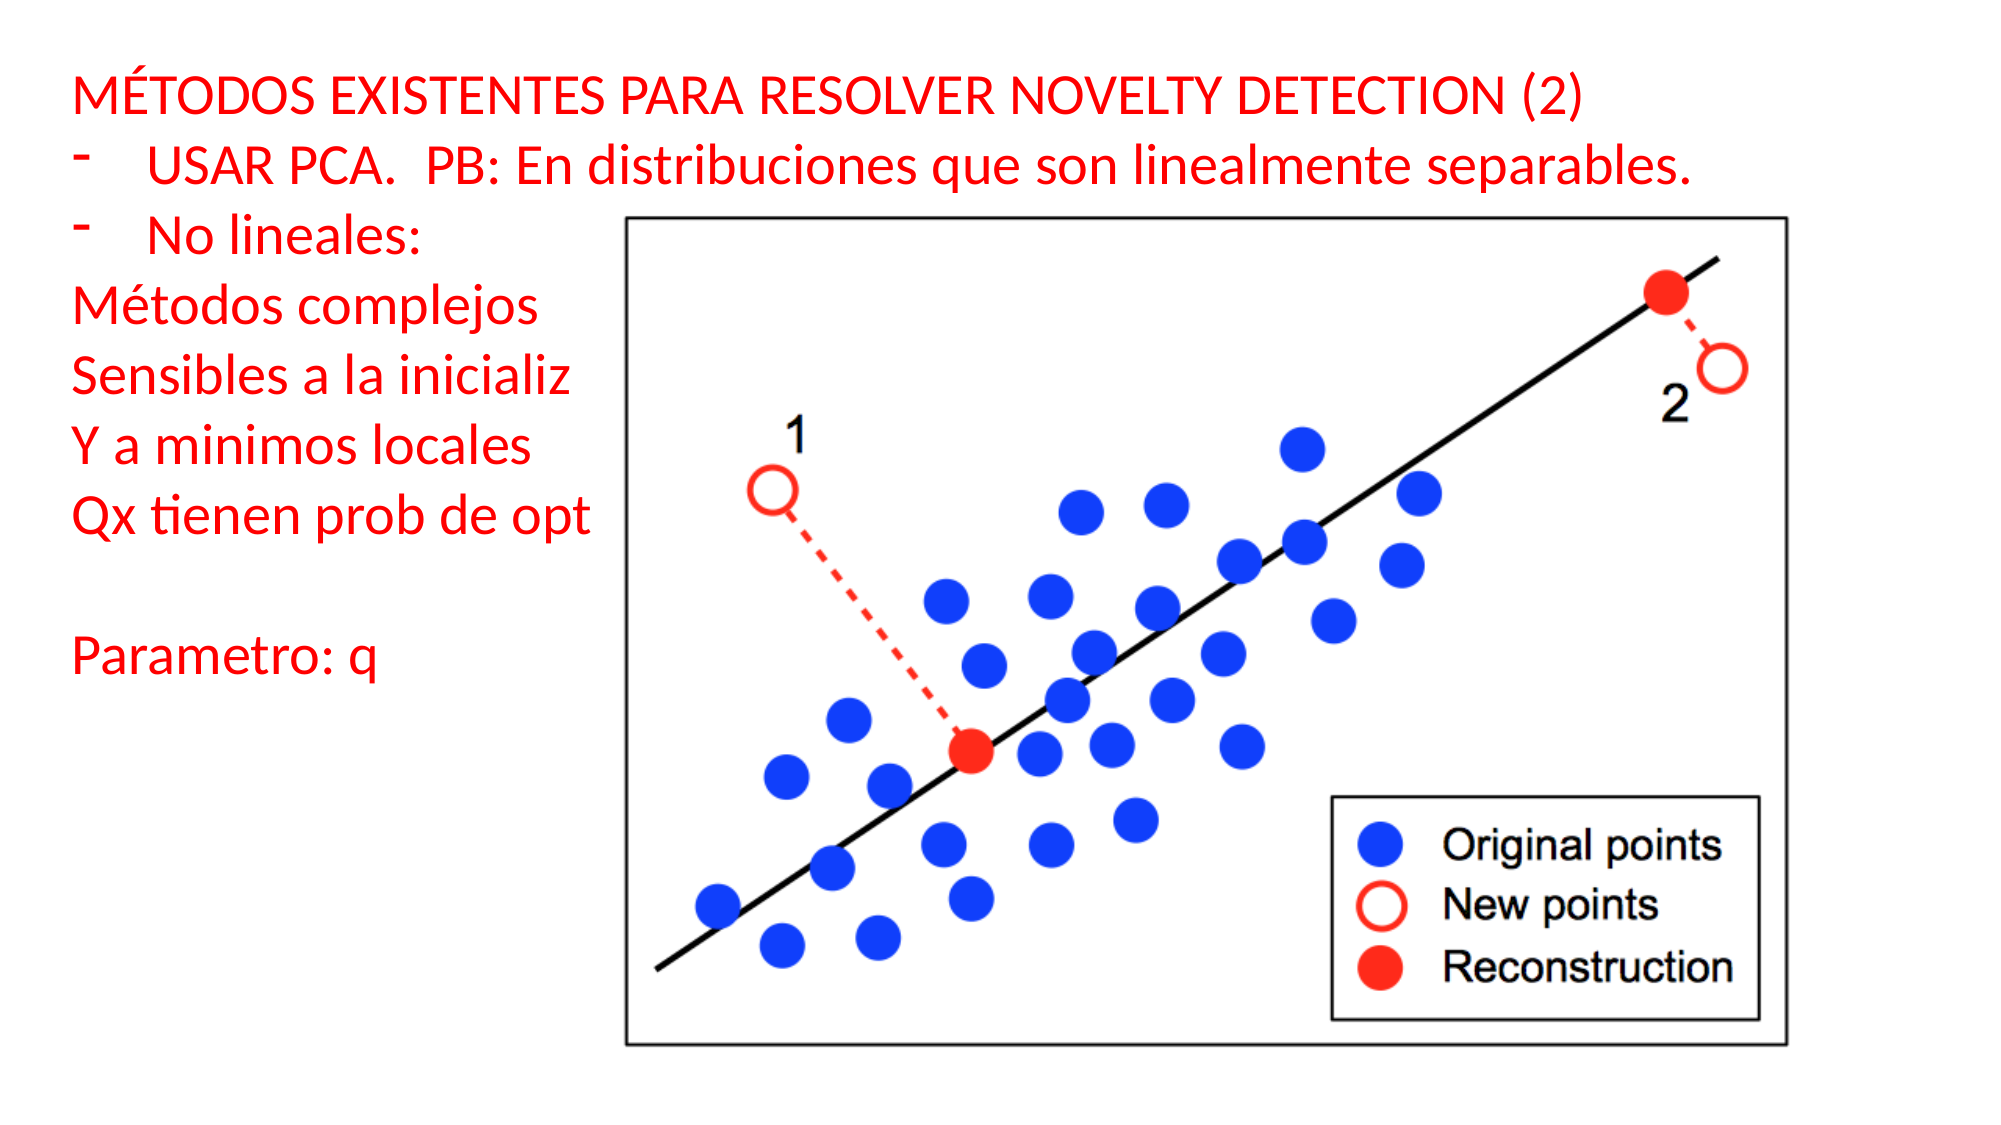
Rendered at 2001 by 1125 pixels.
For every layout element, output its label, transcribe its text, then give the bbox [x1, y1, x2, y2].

picture [607, 193, 1805, 1066]
text_box MÉTODOS EXISTENTES PARA RESOLVER NOVELTY DETECTION (2) USAR PCA. PB: En distribuciones que son linealmente separables. No lineales: Métodos complejos Sensibles a la inicializ Y a minimos locales Qx tienen prob de opt Parametro: q [57, 48, 1943, 1113]
